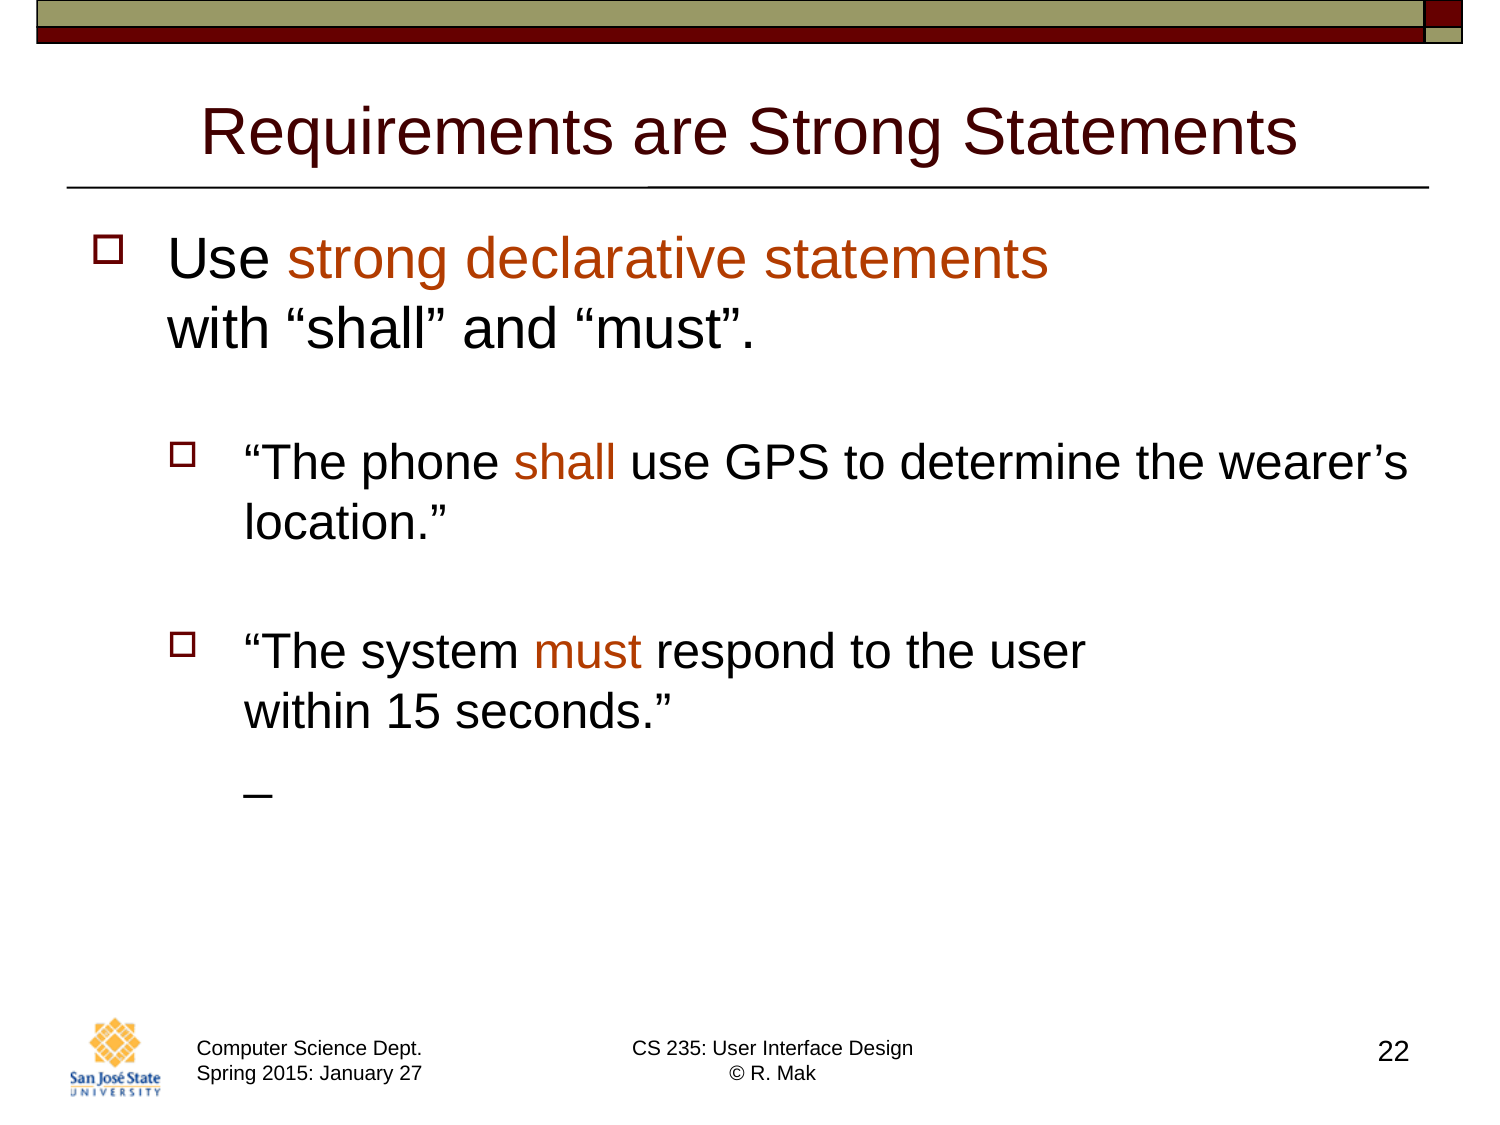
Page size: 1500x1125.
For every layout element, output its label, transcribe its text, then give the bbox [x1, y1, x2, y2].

list Use strong declarative statements with “shall” and “must”. “The phone shall use GPS to determine the wearer’s location.” “The system must respond to the user within 15 seconds.” _ [75, 212, 1425, 1006]
slide_number 22 [1112, 1025, 1425, 1100]
picture [60, 1012, 166, 1112]
title Requirements are Strong Statements [75, 67, 1425, 175]
